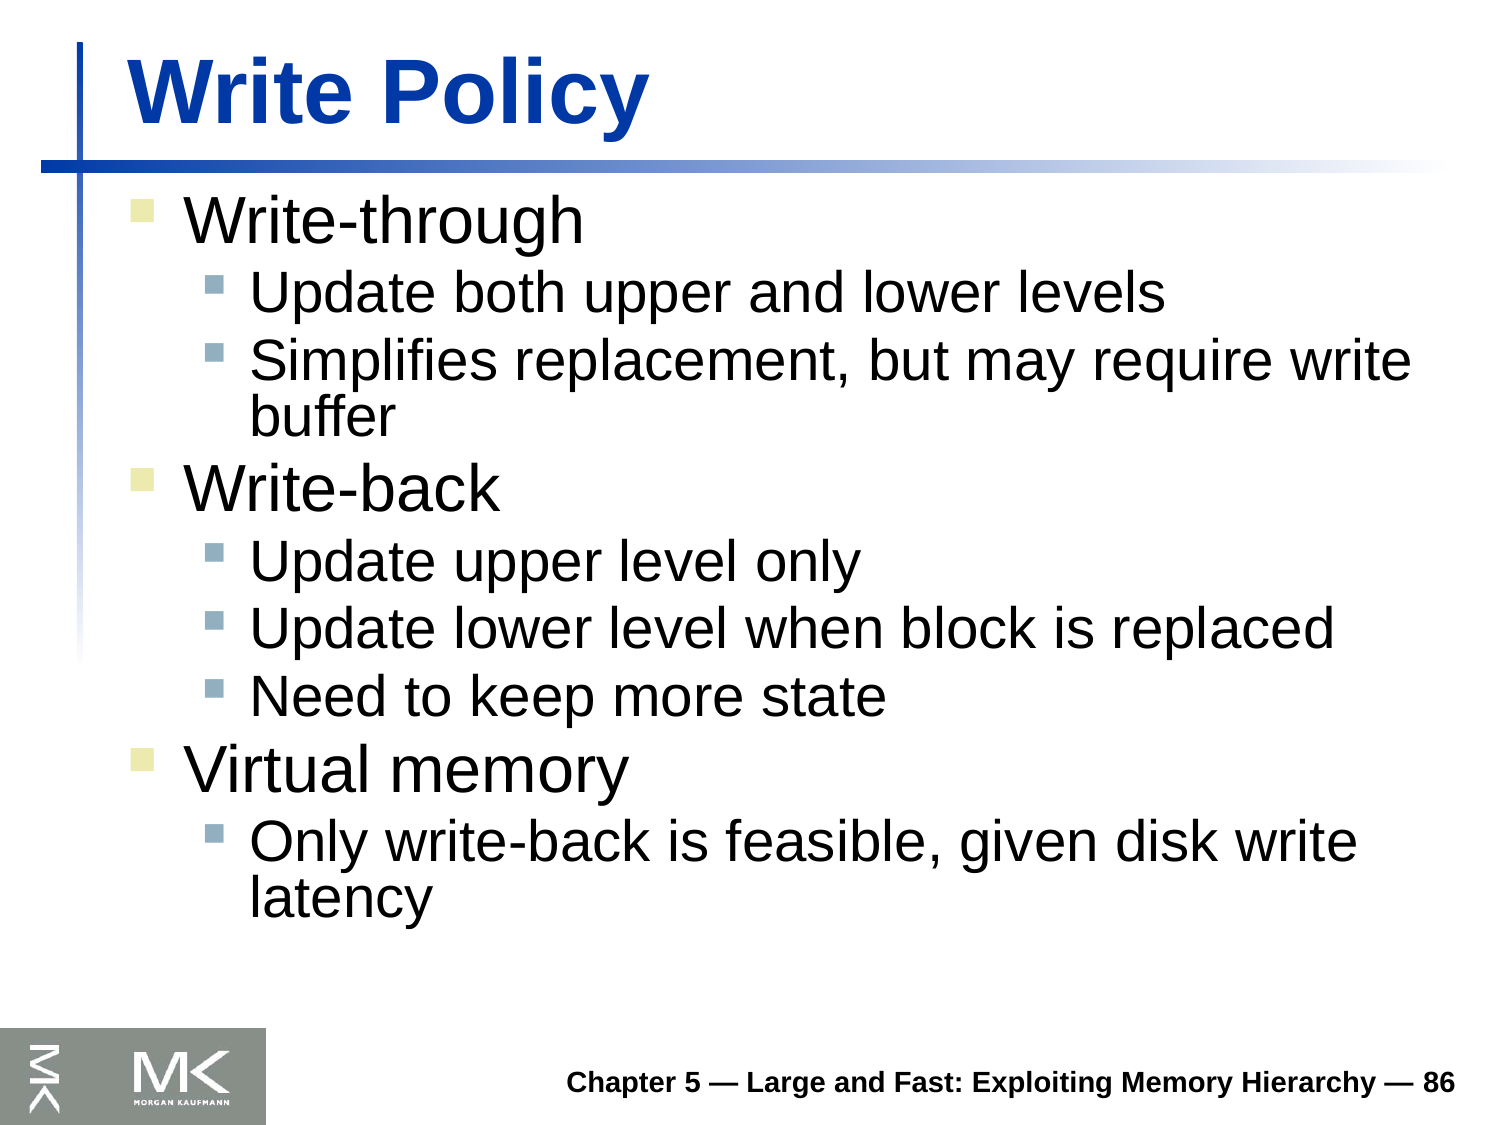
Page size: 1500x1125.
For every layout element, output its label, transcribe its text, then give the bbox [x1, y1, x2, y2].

list Write-through Update both upper and lower levels Simplifies replacement, but may require write buffer Write-back Update upper level only Update lower level when block is replaced Need to keep more state Virtual memory Only write-back is feasible, given disk write latency [112, 184, 1469, 1024]
picture [0, 1028, 266, 1125]
footer Chapter 5 — Large and Fast: Exploiting Memory Hierarchy — 86 [277, 1046, 1471, 1106]
title Write Policy [112, 23, 1468, 149]
